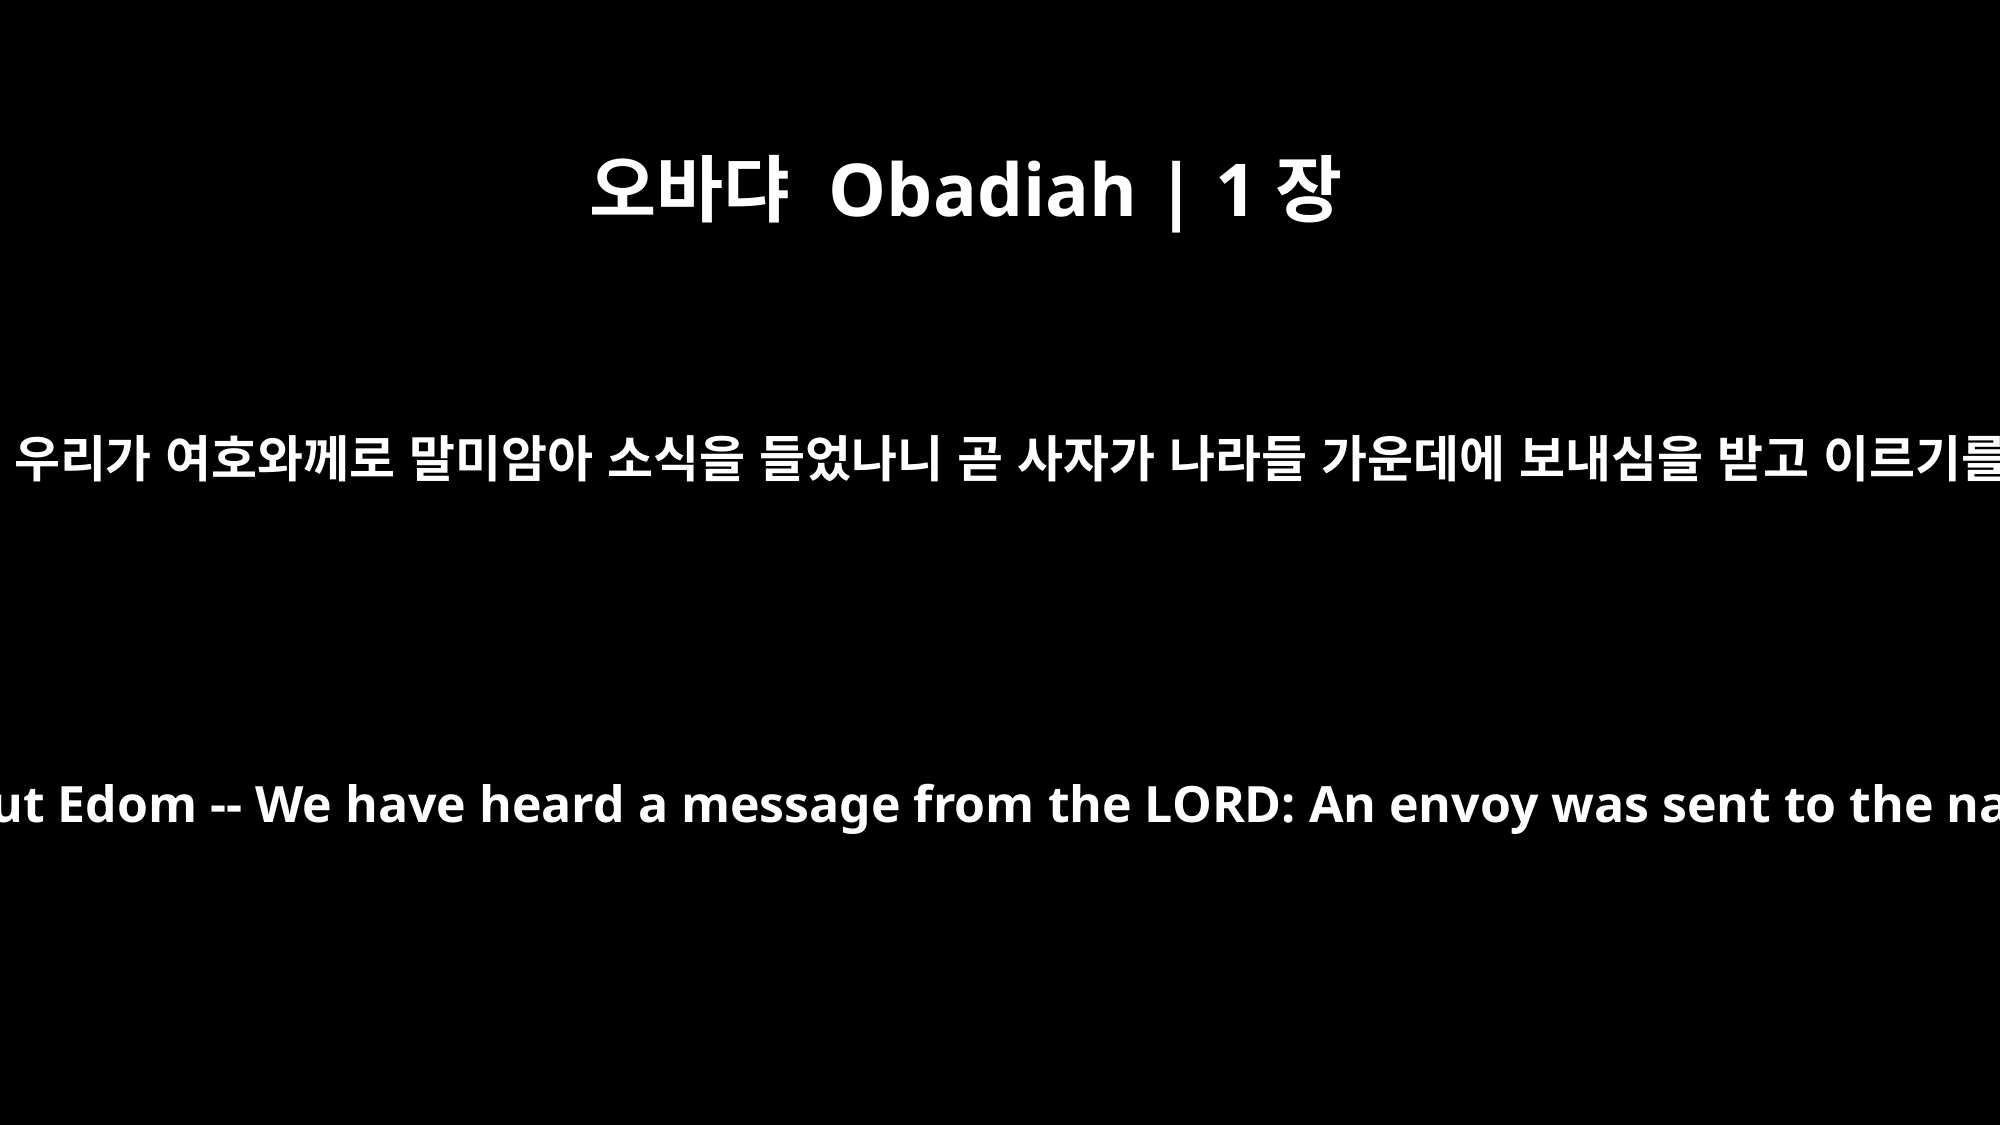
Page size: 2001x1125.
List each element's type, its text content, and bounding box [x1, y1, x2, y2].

text_box 오바댜 Obadiah | 1장 [574, 136, 1358, 239]
text_box The vision of Obadiah. This is what the Sovereign LORD says about Edom -- We have heard a message from the LORD: An envoy was sent to the nations to say, "Rise, and let us go against her for battle" -- [0, 764, 2000, 840]
text_box 1 오바댜의 묵시라 주 여호와께서 에돔에 대하여 이와 같이 말씀하시니라 우리가 여호와께로 말미암아 소식을 들었나니 곧 사자가 나라들 가운데에 보내심을 받고 이르기를 너희는 일어날지어다 우리가 일어나서 그와 싸우자 하는 것이니라 [0, 359, 2000, 495]
